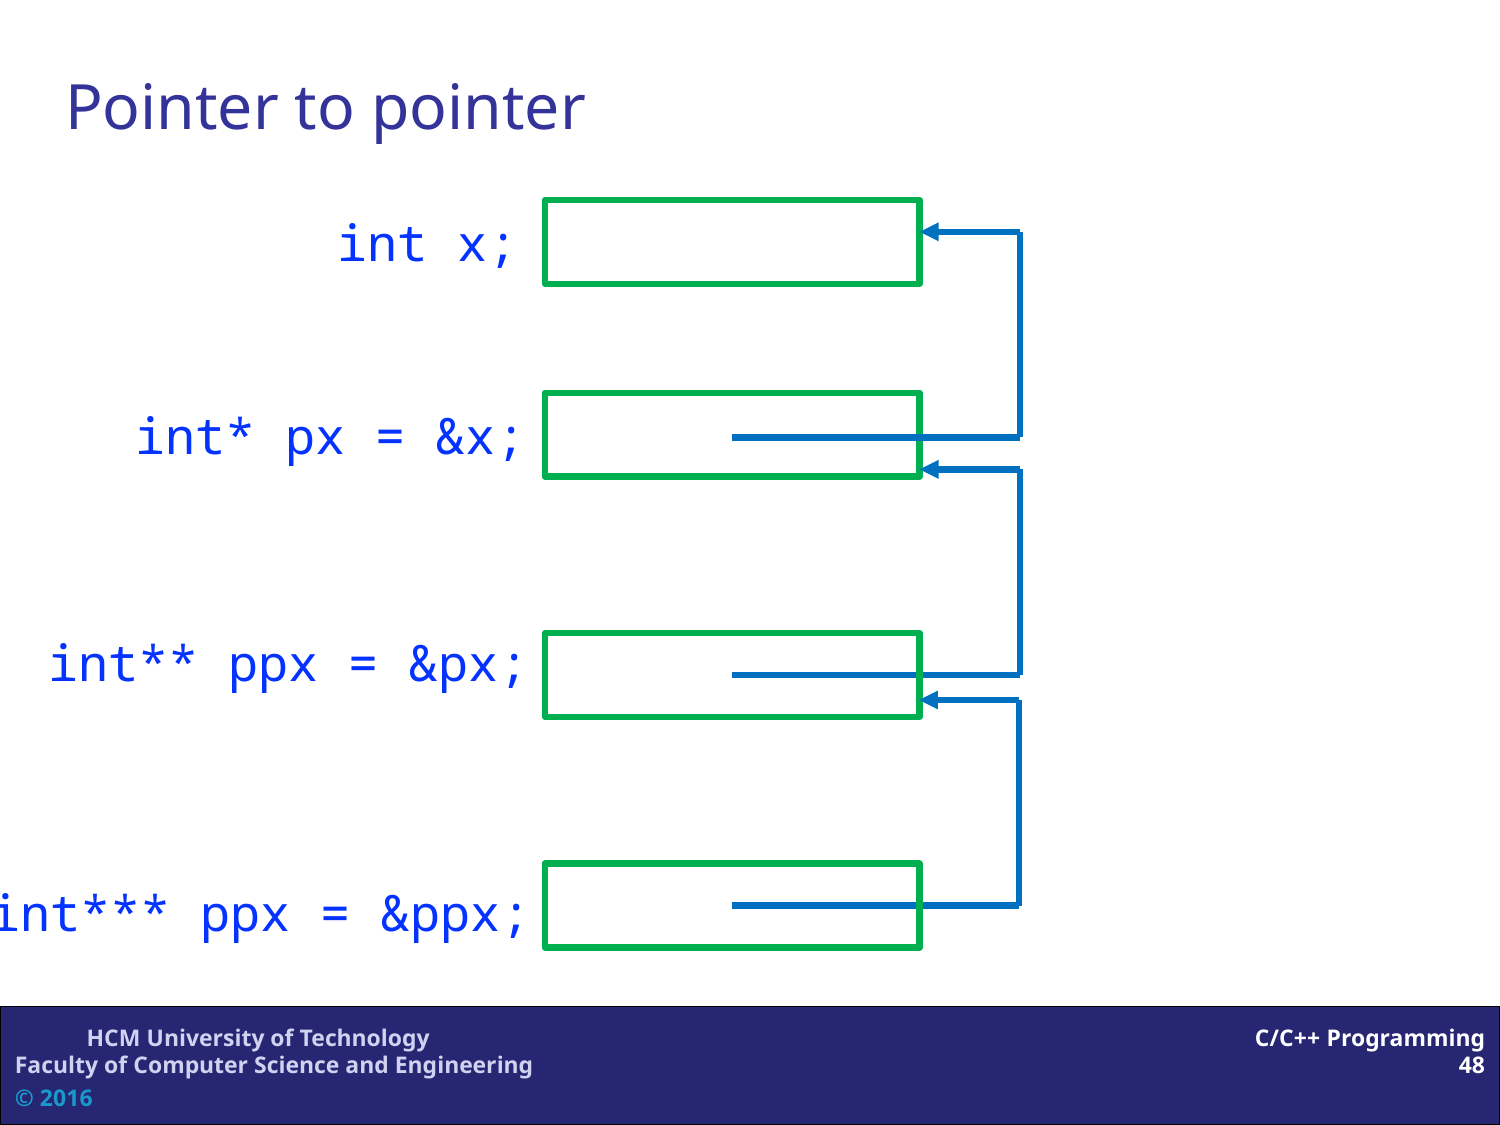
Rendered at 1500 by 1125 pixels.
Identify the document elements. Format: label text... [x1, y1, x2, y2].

title Pointer to pointer [50, 12, 1463, 150]
text_box [544, 633, 920, 717]
text_box [544, 863, 920, 948]
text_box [731, 469, 1020, 676]
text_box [731, 699, 1020, 906]
text_box int x; [323, 203, 533, 279]
text_box [544, 392, 920, 477]
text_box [731, 231, 1020, 438]
text_box int*** ppx = &ppx; [0, 873, 546, 949]
text_box int* px = &x; [120, 396, 541, 472]
text_box [544, 199, 920, 284]
text_box int** ppx = &px; [33, 624, 544, 699]
